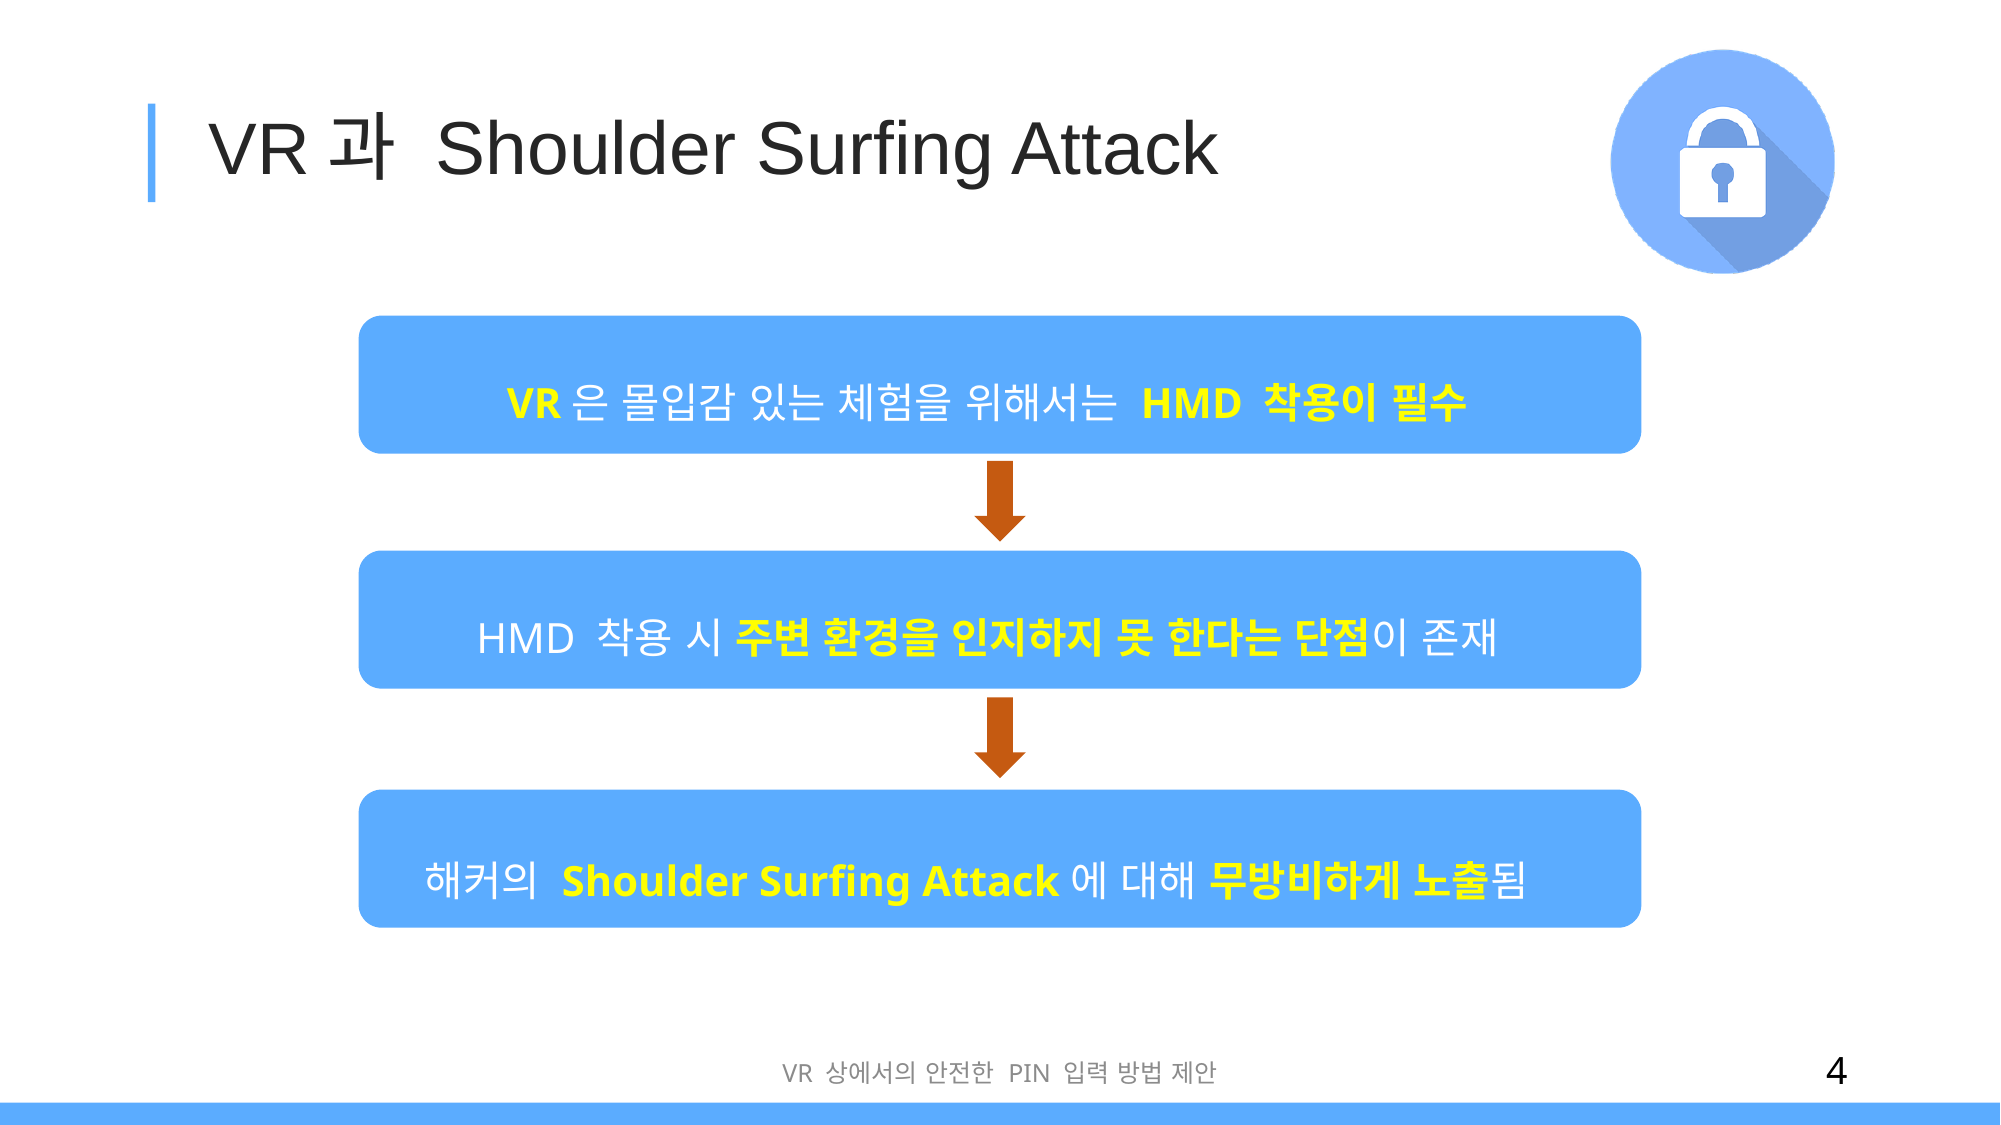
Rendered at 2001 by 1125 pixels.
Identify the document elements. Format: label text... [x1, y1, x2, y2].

text_box [971, 696, 1029, 780]
text_box [971, 459, 1029, 544]
text_box [0, 1102, 2000, 1125]
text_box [358, 789, 1642, 928]
picture [1583, 22, 1862, 301]
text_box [358, 550, 1642, 689]
text_box VR과 Shoulder Surfing Attack [194, 91, 1367, 197]
footer VR 상에서의 안전한 PIN 입력 방법 제안 [662, 1042, 1338, 1102]
text_box [147, 103, 156, 203]
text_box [358, 315, 1642, 454]
slide_number 4 [1412, 1042, 1863, 1102]
